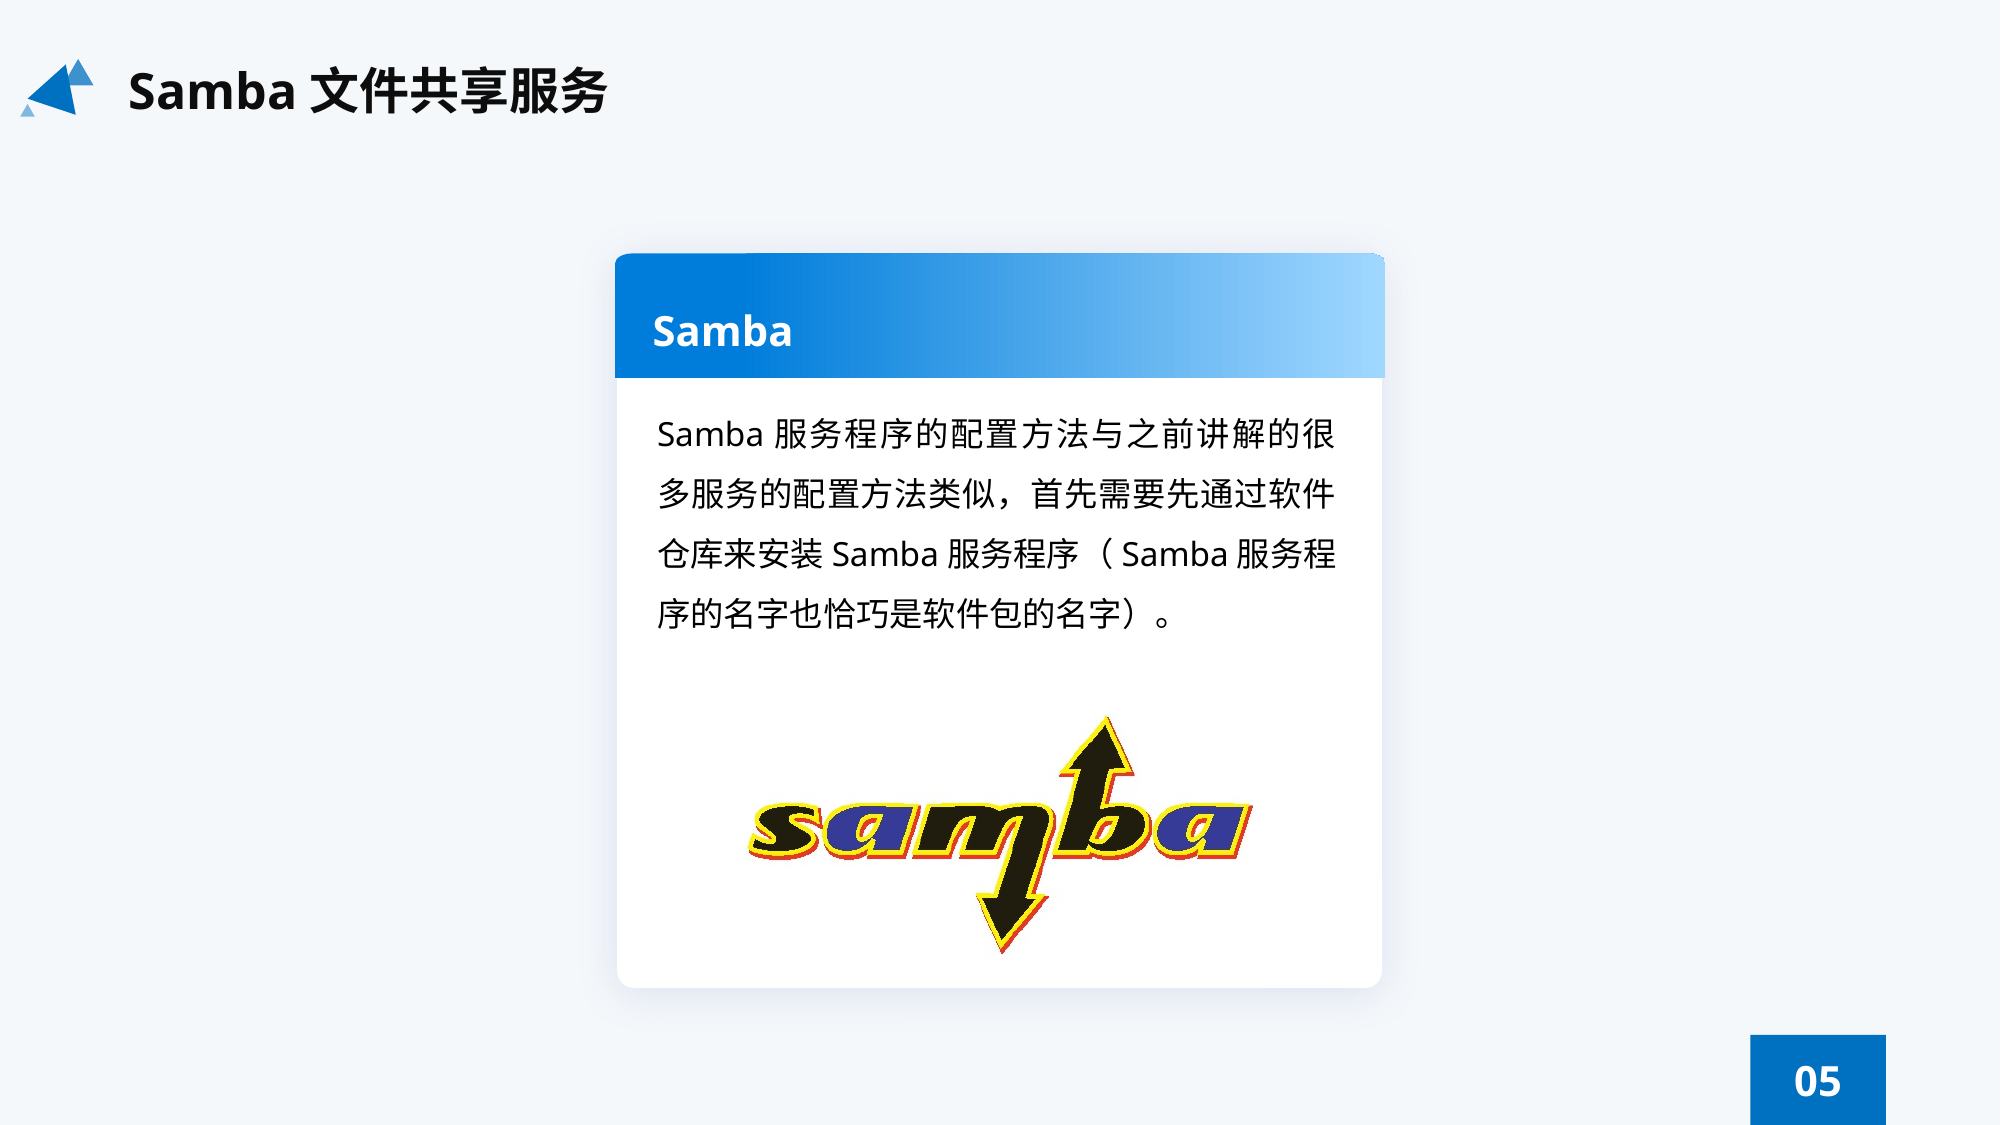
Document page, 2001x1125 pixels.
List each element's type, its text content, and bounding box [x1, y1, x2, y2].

text_box Samba [637, 297, 809, 362]
text_box [614, 252, 1386, 380]
picture [736, 711, 1257, 962]
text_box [1750, 1034, 1886, 1125]
text_box Samba服务程序的配置方法与之前讲解的很多服务的配置方法类似，首先需要先通过软件仓库来安装Samba服务程序（Samba服务程序的名字也恰巧是软件包的名字）。 [642, 386, 1352, 641]
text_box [20, 58, 94, 117]
text_box Samba文件共享服务 [113, 52, 854, 127]
text_box [616, 380, 1384, 990]
